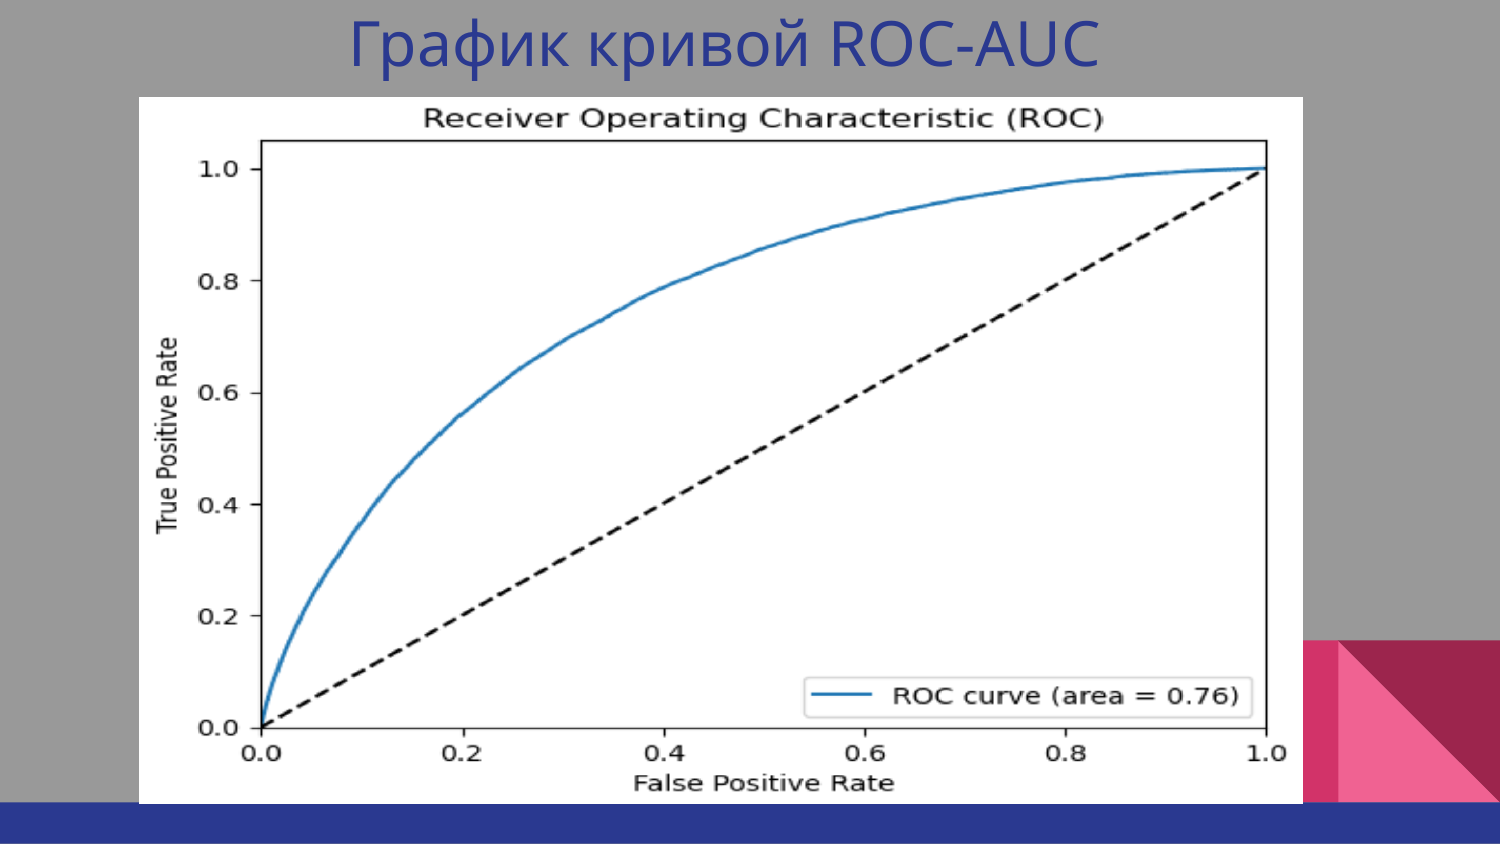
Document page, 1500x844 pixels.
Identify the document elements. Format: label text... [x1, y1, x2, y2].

title График кривой ROC-AUC [51, 0, 1400, 87]
picture [139, 97, 1303, 805]
